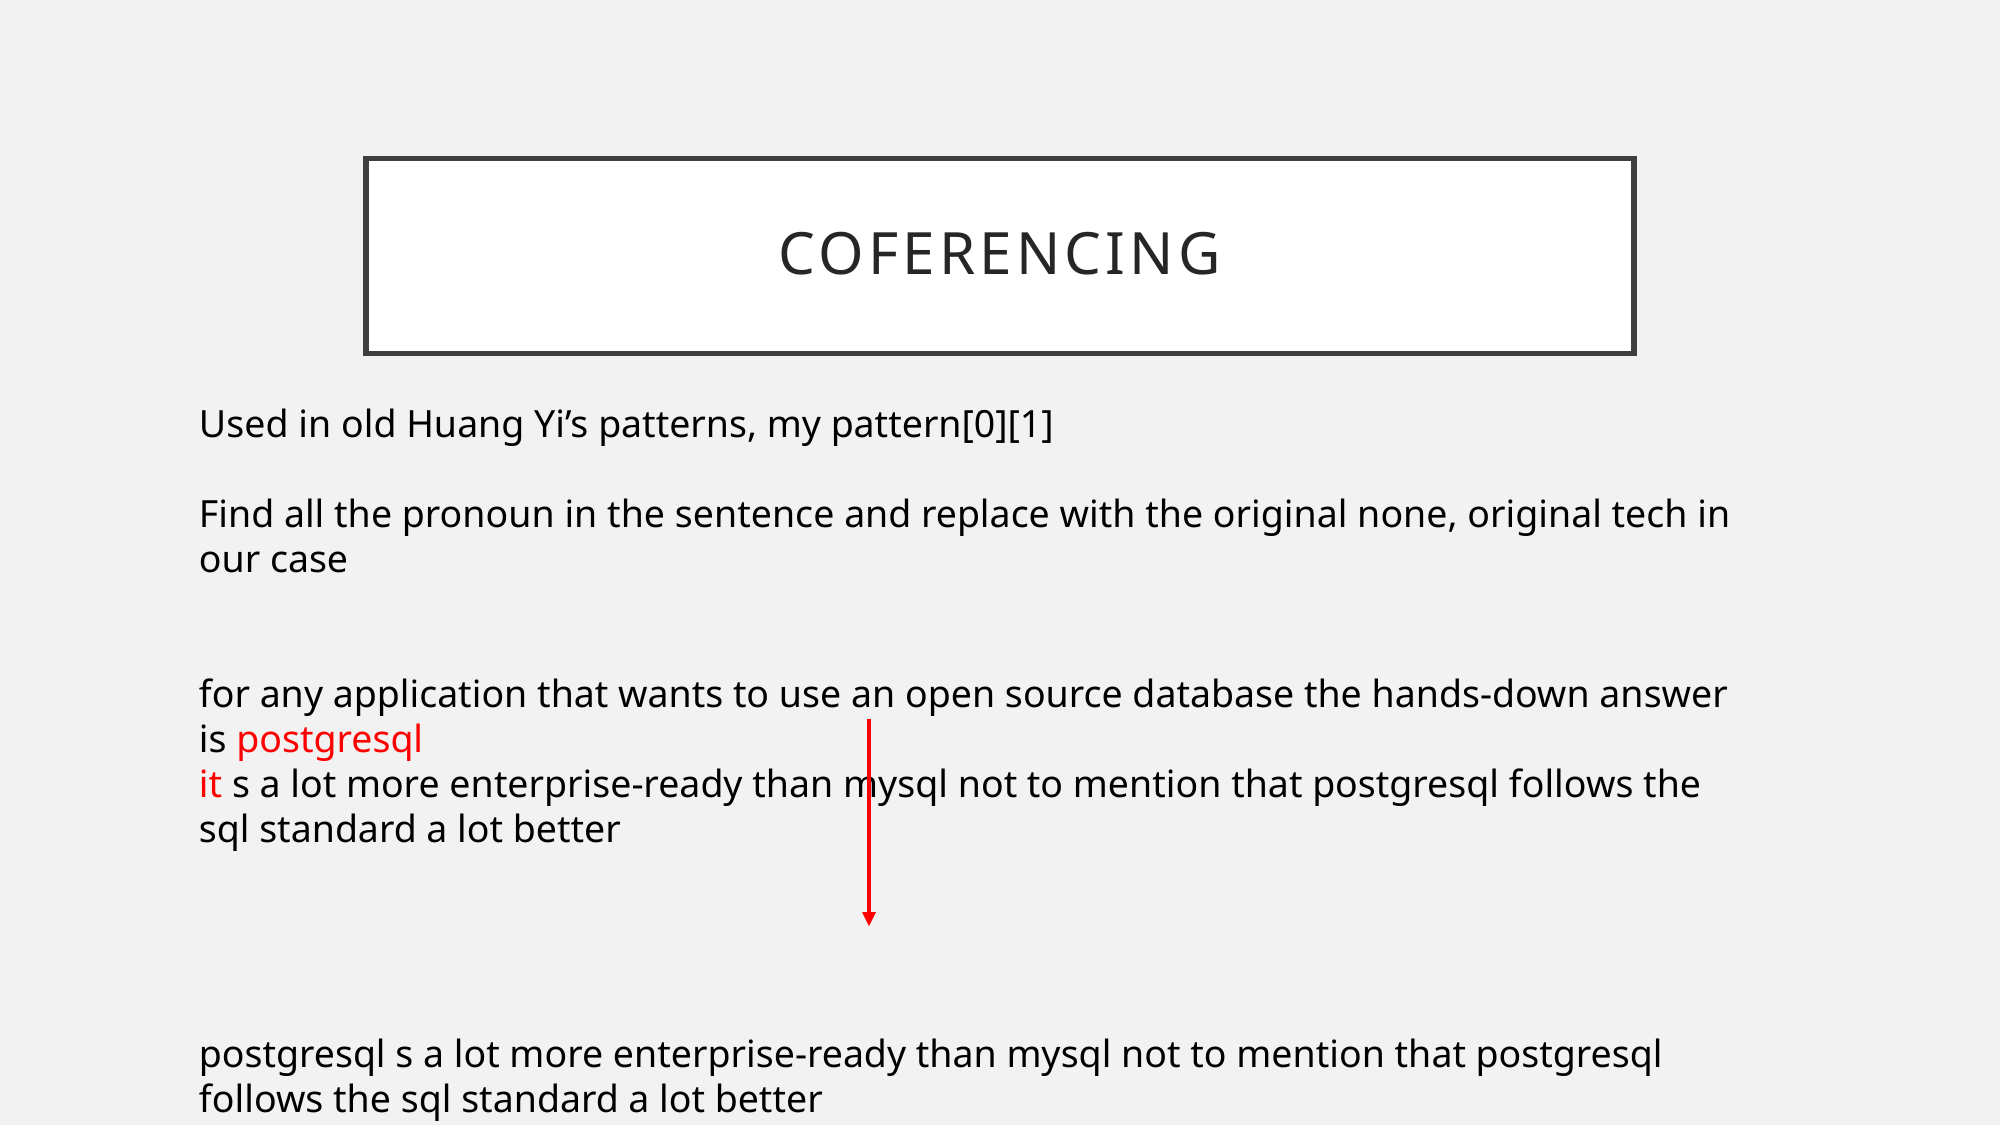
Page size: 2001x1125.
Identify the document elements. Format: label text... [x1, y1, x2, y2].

title coferencing [363, 156, 1637, 356]
text_box Used in old Huang Yi’s patterns, my pattern[0][1] Find all the pronoun in the sentence and replace with the original none, original tech in our case for any application that wants to use an open source database the hands-down answer is postgresql it s a lot more enterprise-ready than mysql not to mention that postgresql follows the sql standard a lot better postgresql s a lot more enterprise-ready than mysql not to mention that postgresql follows the sql standard a lot better [184, 393, 1761, 1125]
